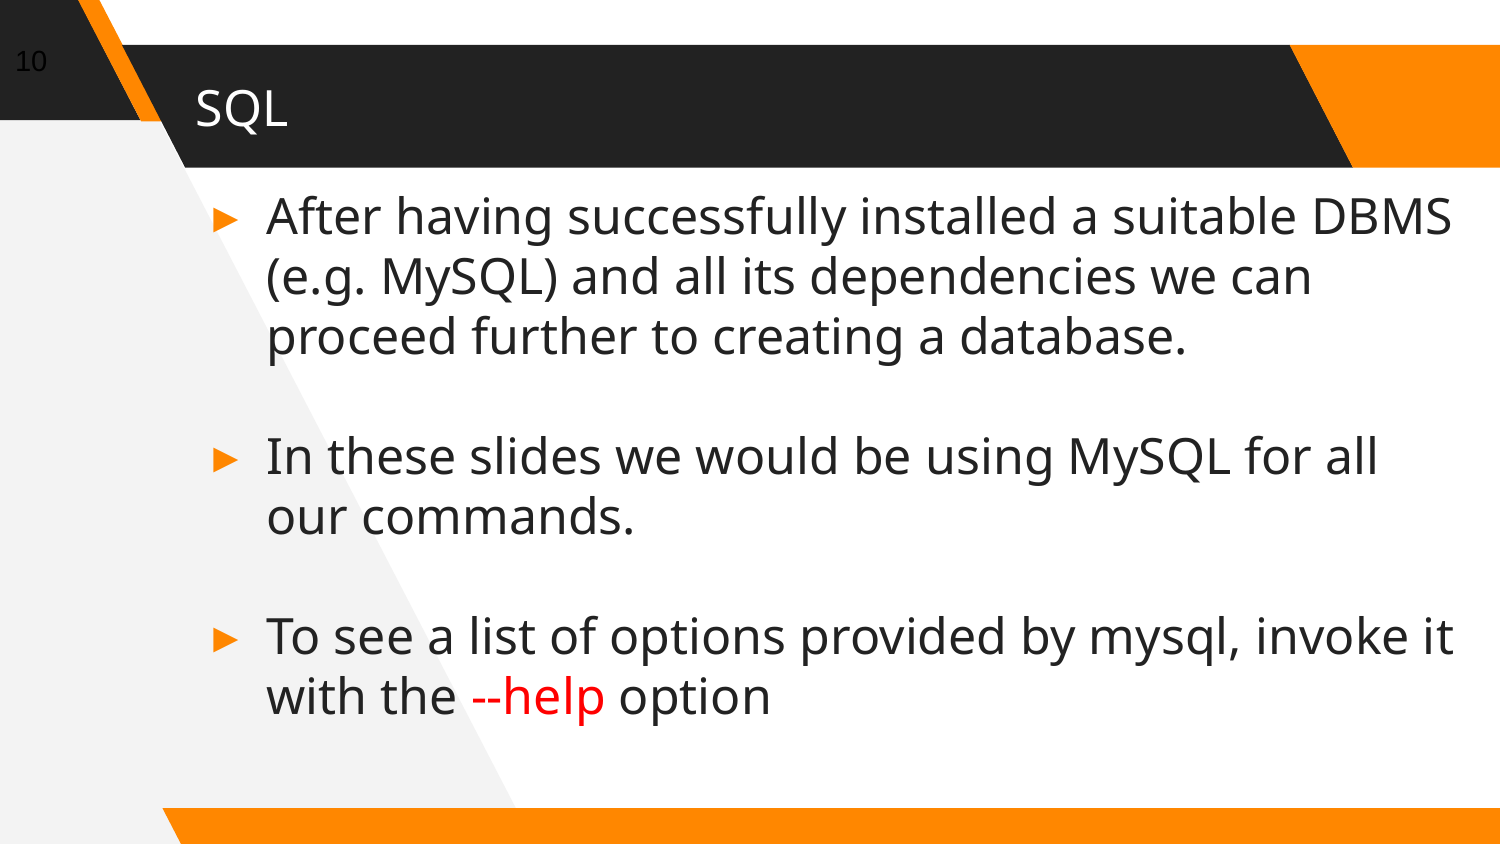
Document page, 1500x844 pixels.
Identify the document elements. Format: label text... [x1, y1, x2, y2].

list After having successfully installed a suitable DBMS (e.g. MySQL) and all its dependencies we can proceed further to creating a database. In these slides we would be using MySQL for all our commands. To see a list of options provided by mysql, invoke it with the --help option [180, 169, 1480, 774]
slide_number 10 [0, 0, 98, 121]
title SQL [180, 44, 1424, 168]
